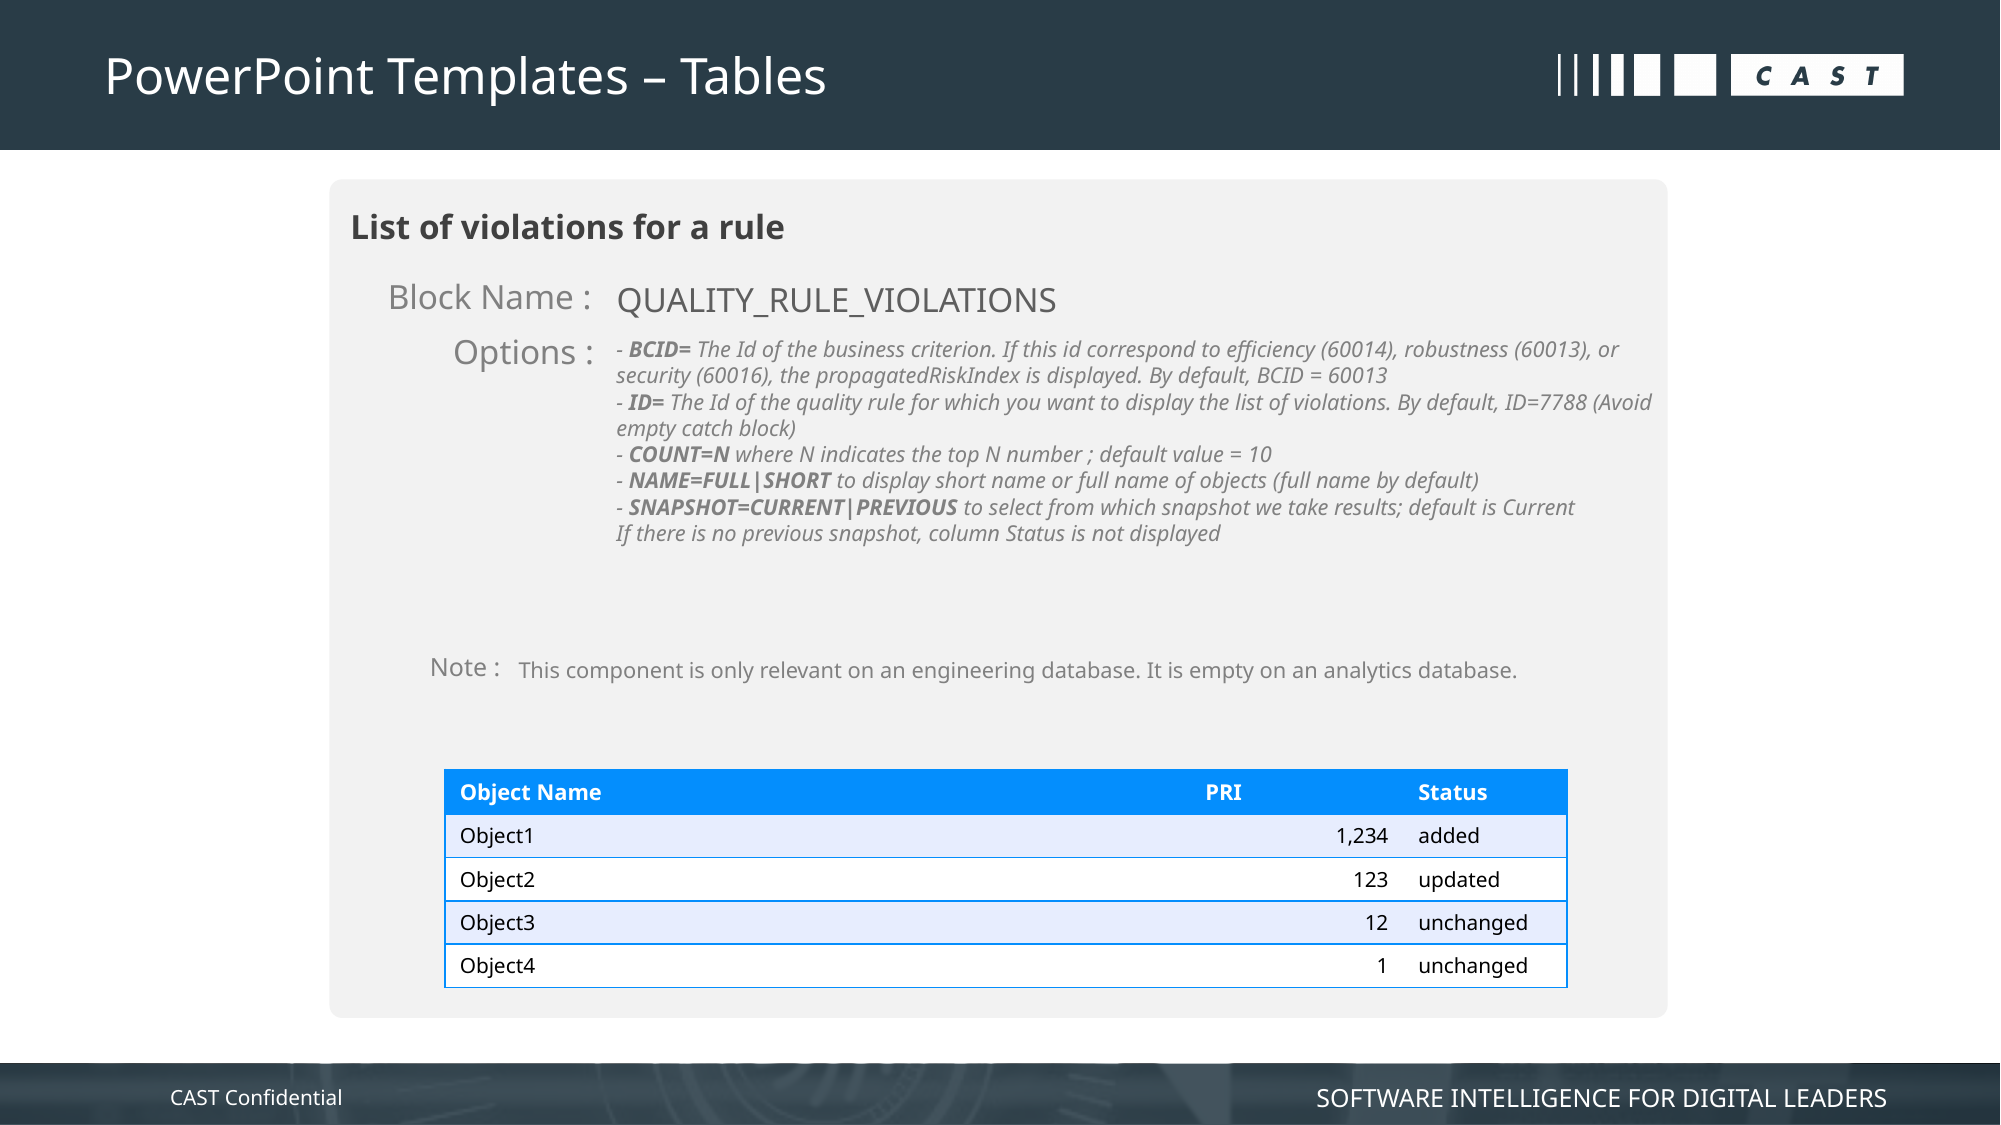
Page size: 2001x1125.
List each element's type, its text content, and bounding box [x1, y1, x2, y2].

picture [1558, 54, 1904, 96]
title PowerPoint Templates – Tables [89, 6, 1527, 150]
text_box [320, 179, 1690, 1018]
